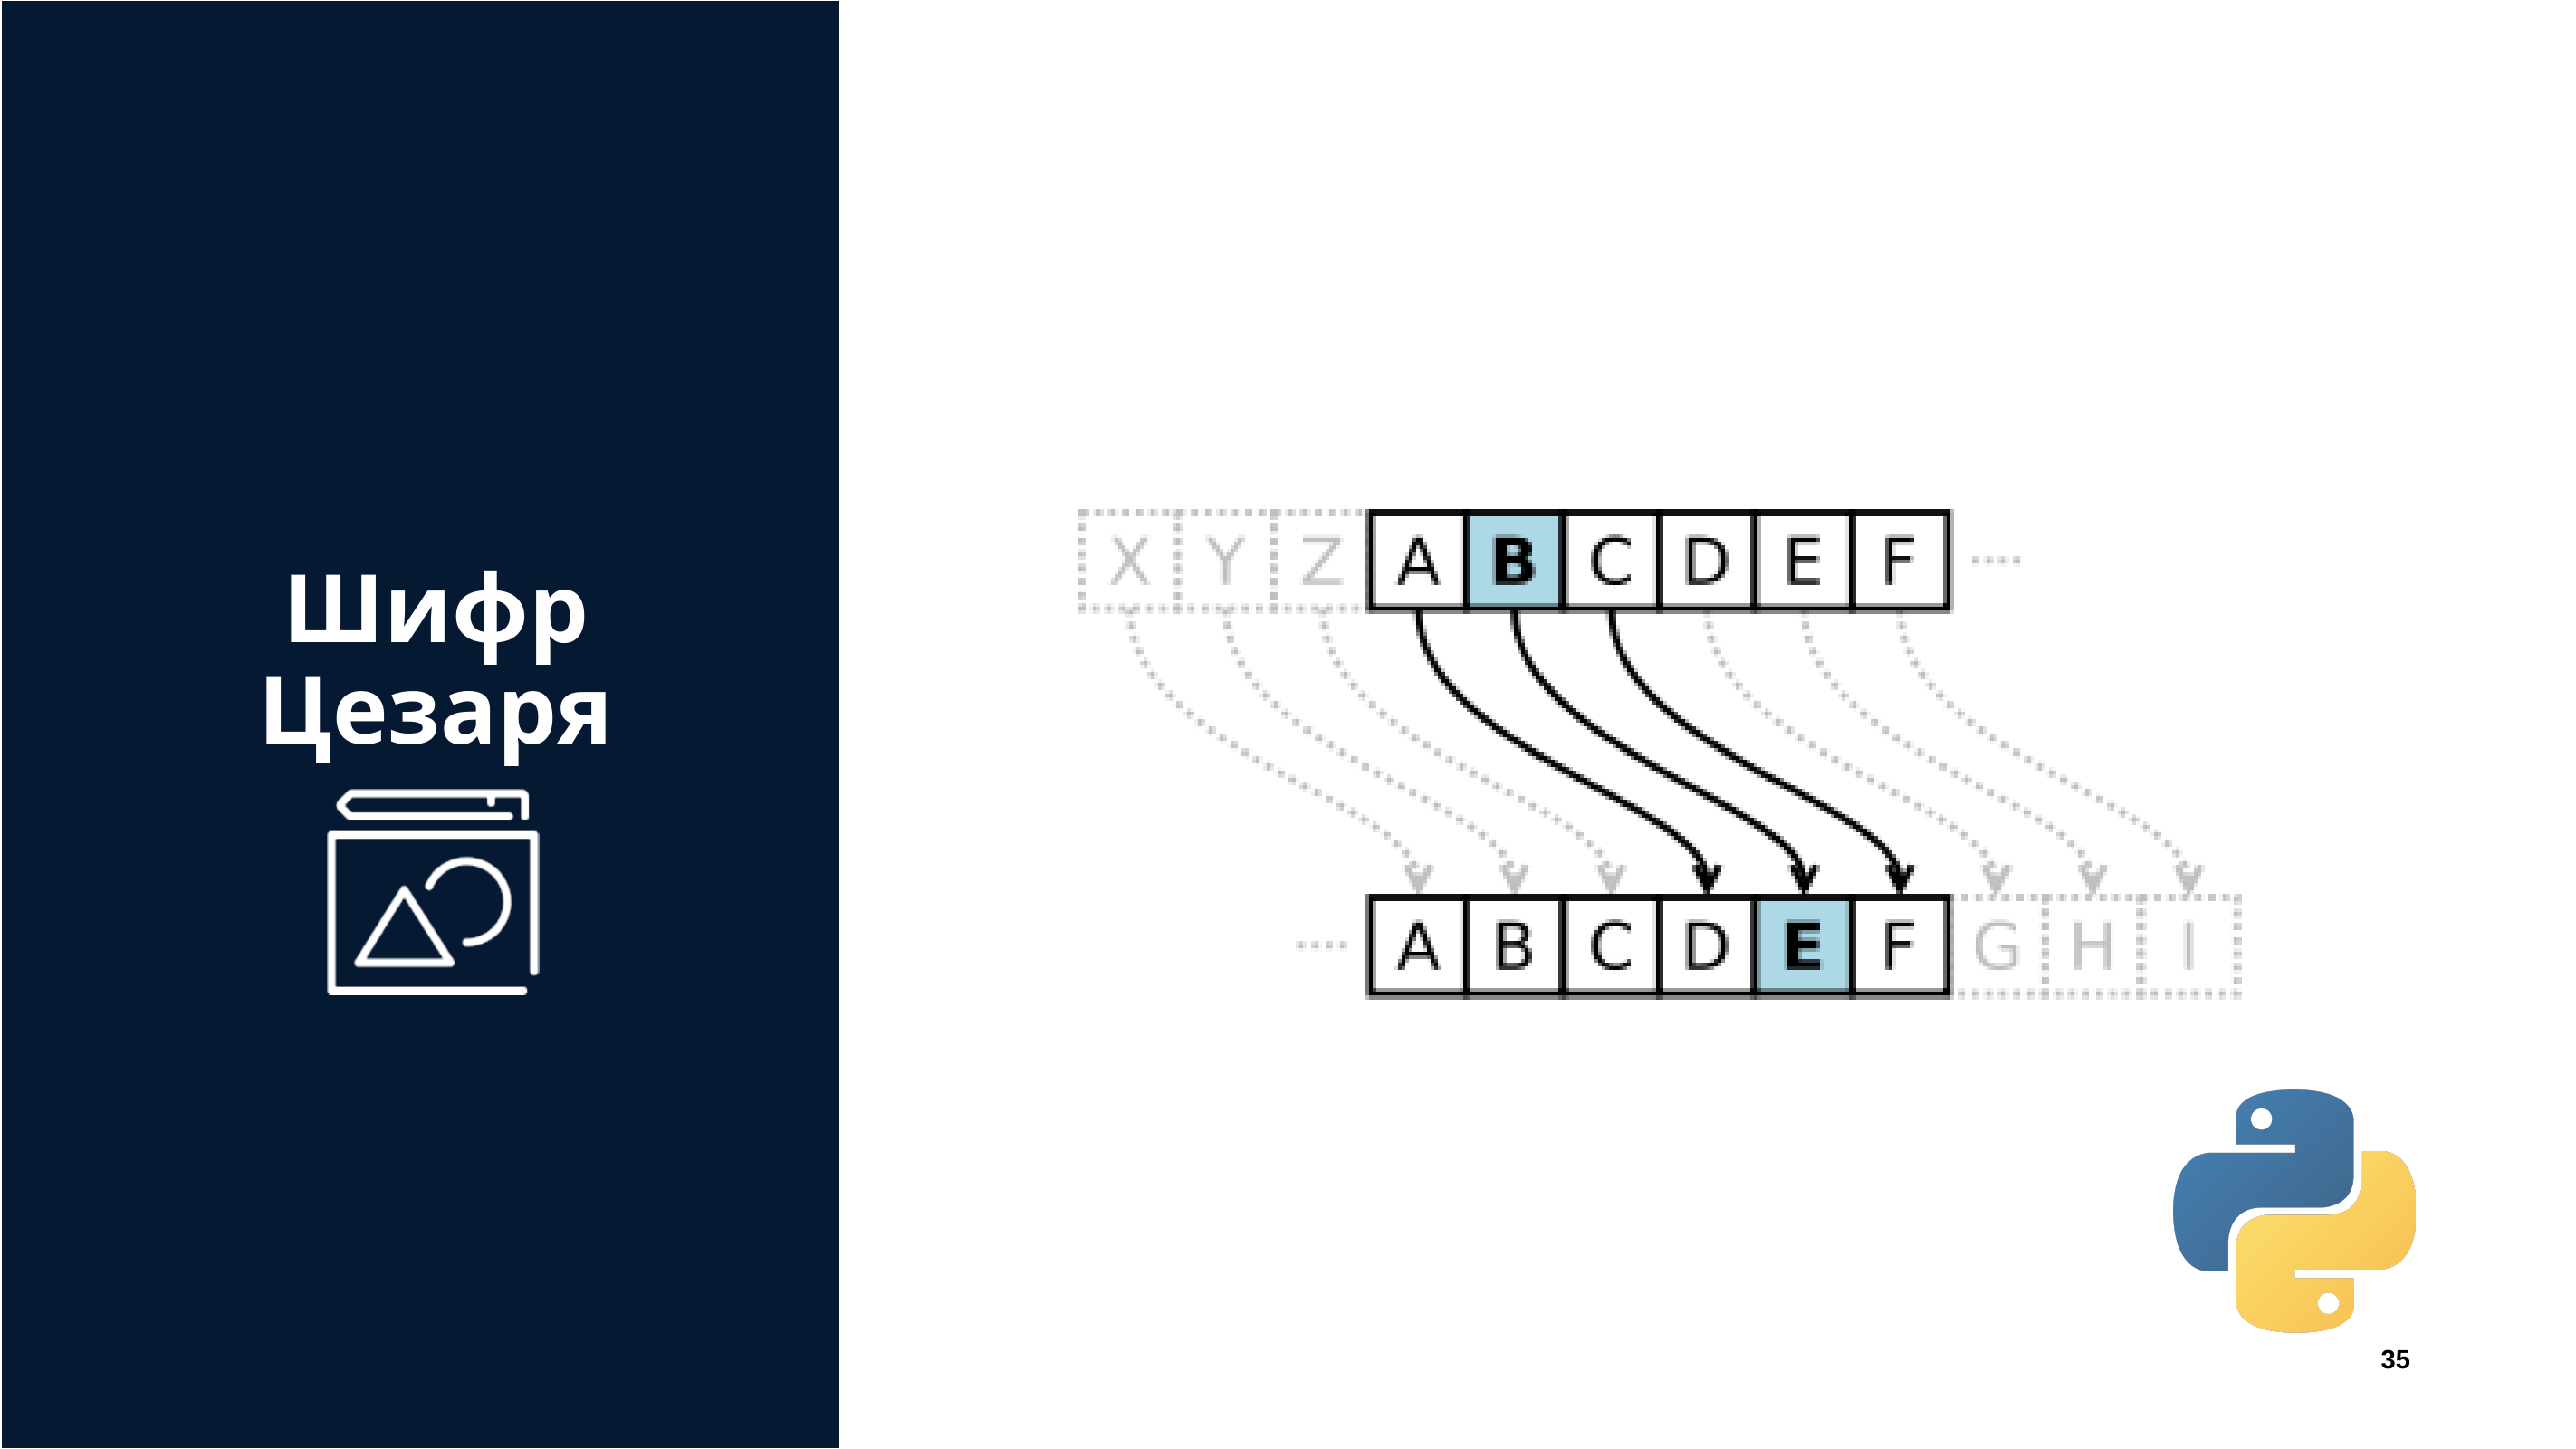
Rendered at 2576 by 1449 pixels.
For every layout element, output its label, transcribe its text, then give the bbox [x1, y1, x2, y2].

picture [2172, 1089, 2417, 1333]
text_box 35 [2279, 1339, 2416, 1383]
picture [0, 0, 841, 1449]
picture [1078, 509, 2242, 1001]
